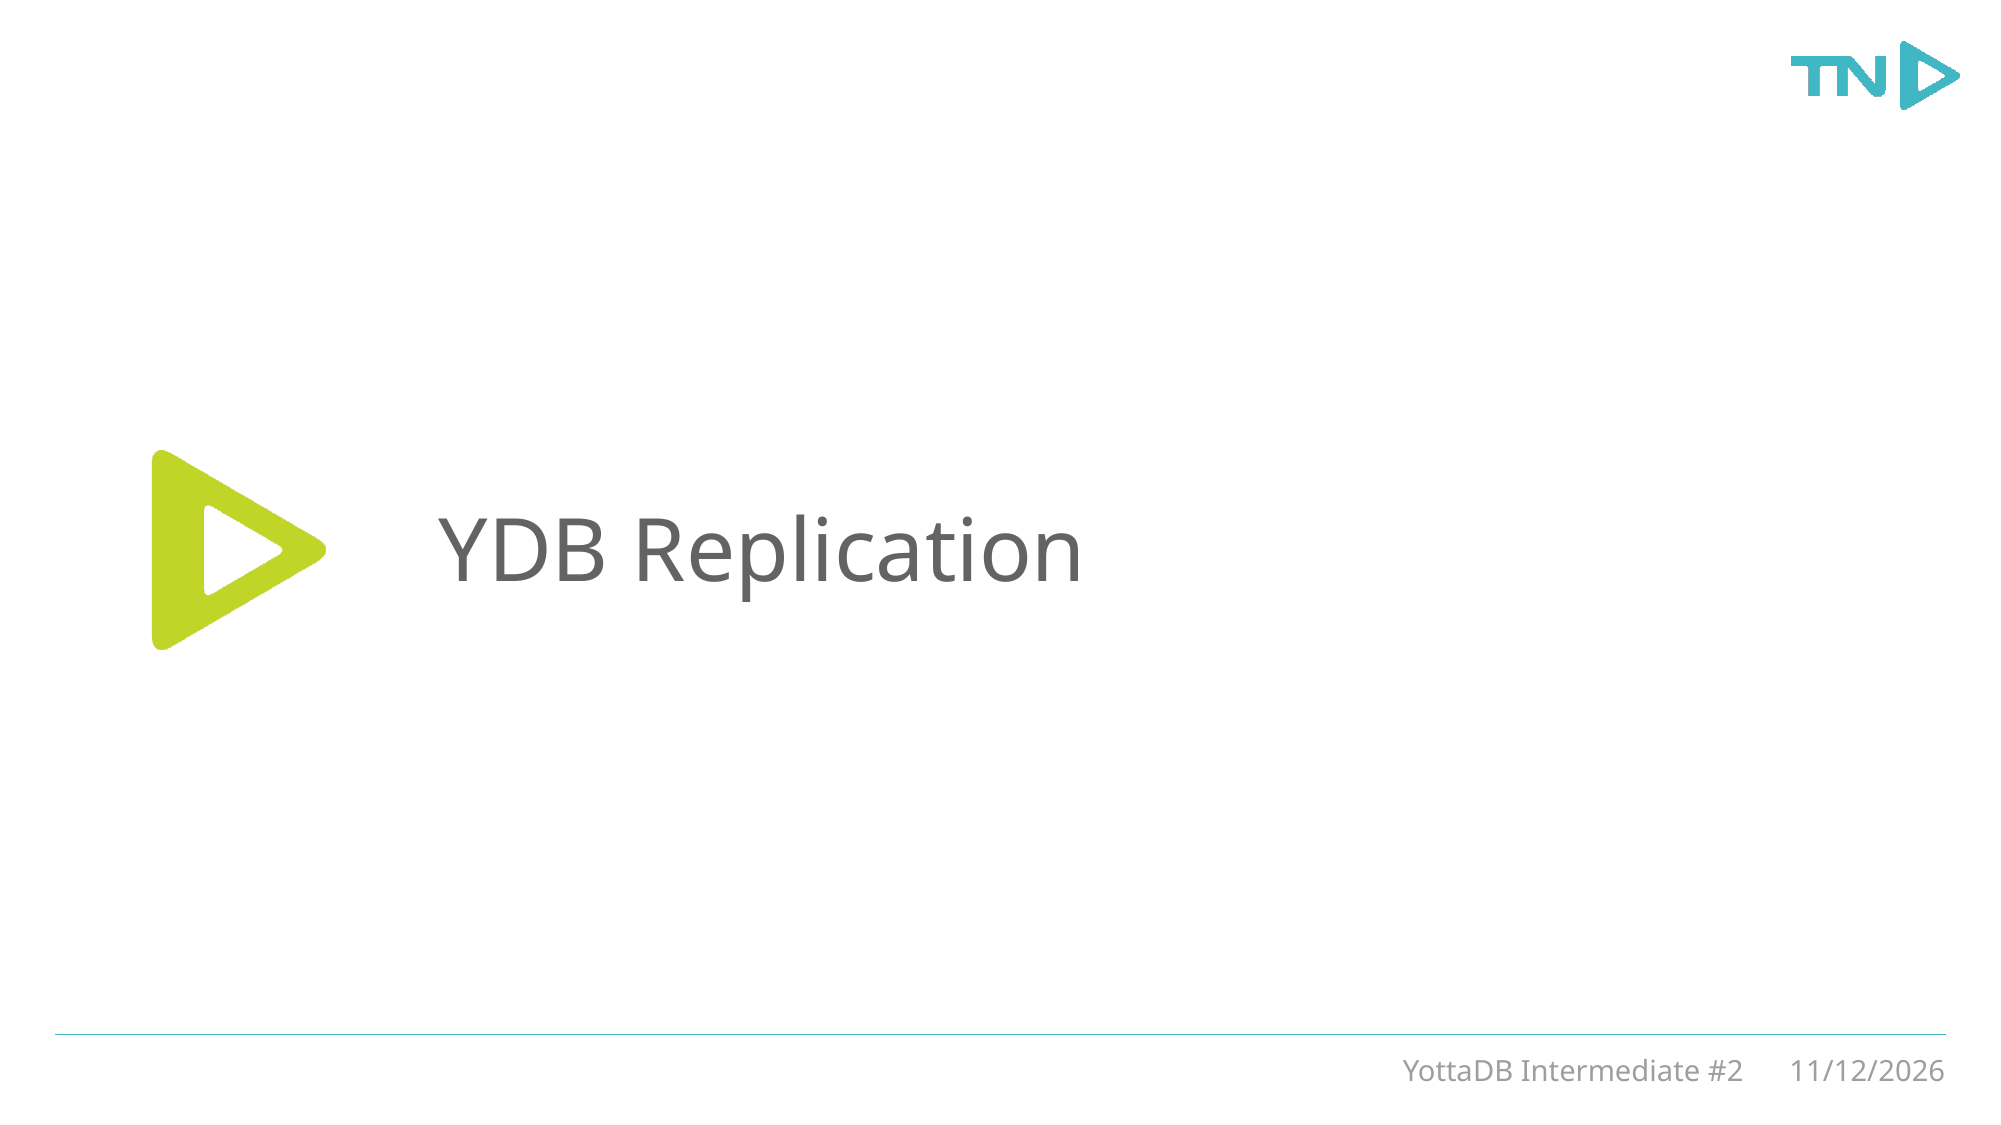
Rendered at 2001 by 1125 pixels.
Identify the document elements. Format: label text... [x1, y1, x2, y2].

picture [1791, 41, 1960, 110]
title YDB Replication [423, 455, 1590, 651]
picture [150, 450, 326, 650]
footer YottaDB Intermediate #2 [1083, 1042, 1759, 1103]
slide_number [1762, 1042, 1961, 1103]
